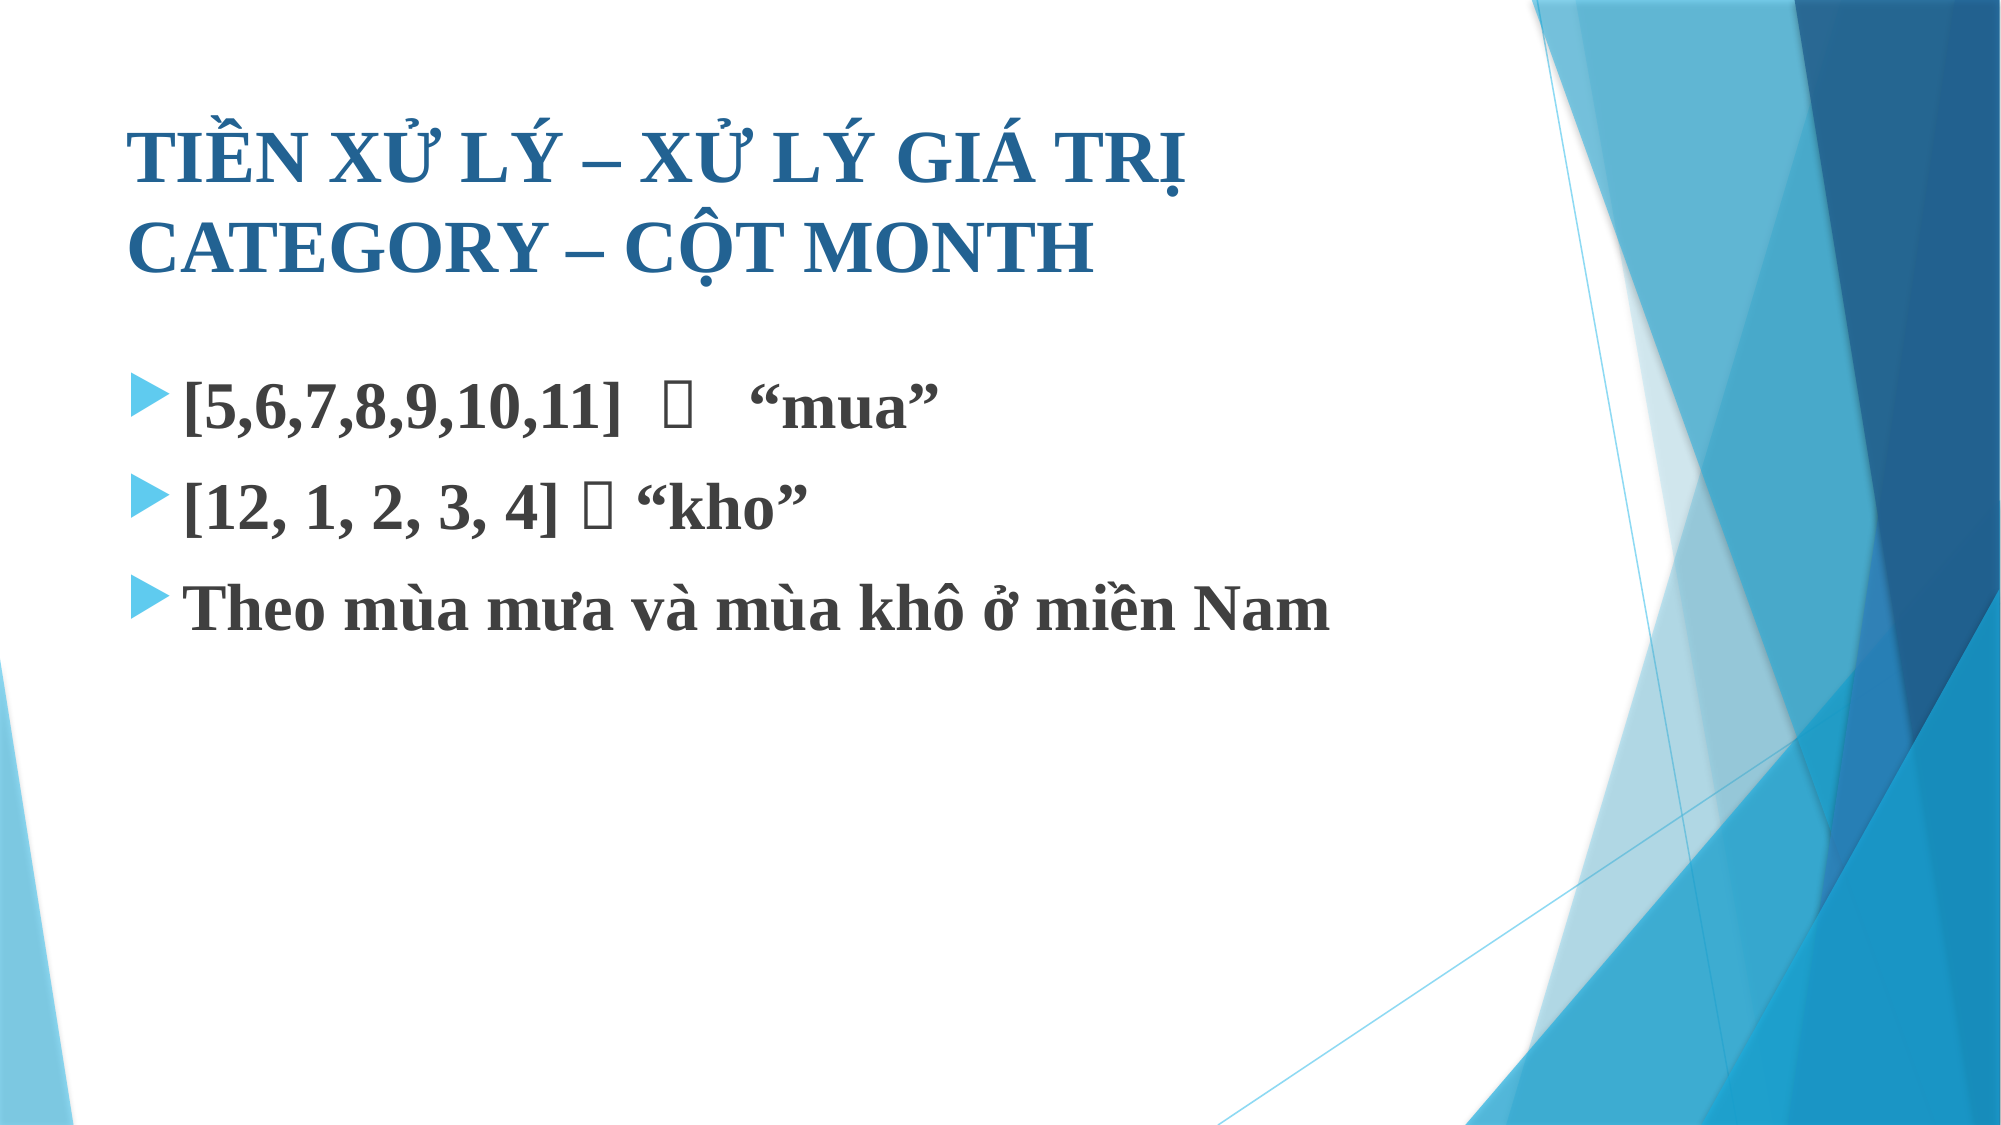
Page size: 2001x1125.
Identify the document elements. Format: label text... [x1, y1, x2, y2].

title TIỀN XỬ LÝ – XỬ LÝ GIÁ TRỊ CATEGORY – CỘT MONTH [111, 99, 1522, 317]
list [5,6,7,8,9,10,11]  “mua” [12, 1, 2, 3, 4]  “kho” Theo mùa mưa và mùa khô ở miền Nam [111, 354, 1522, 992]
